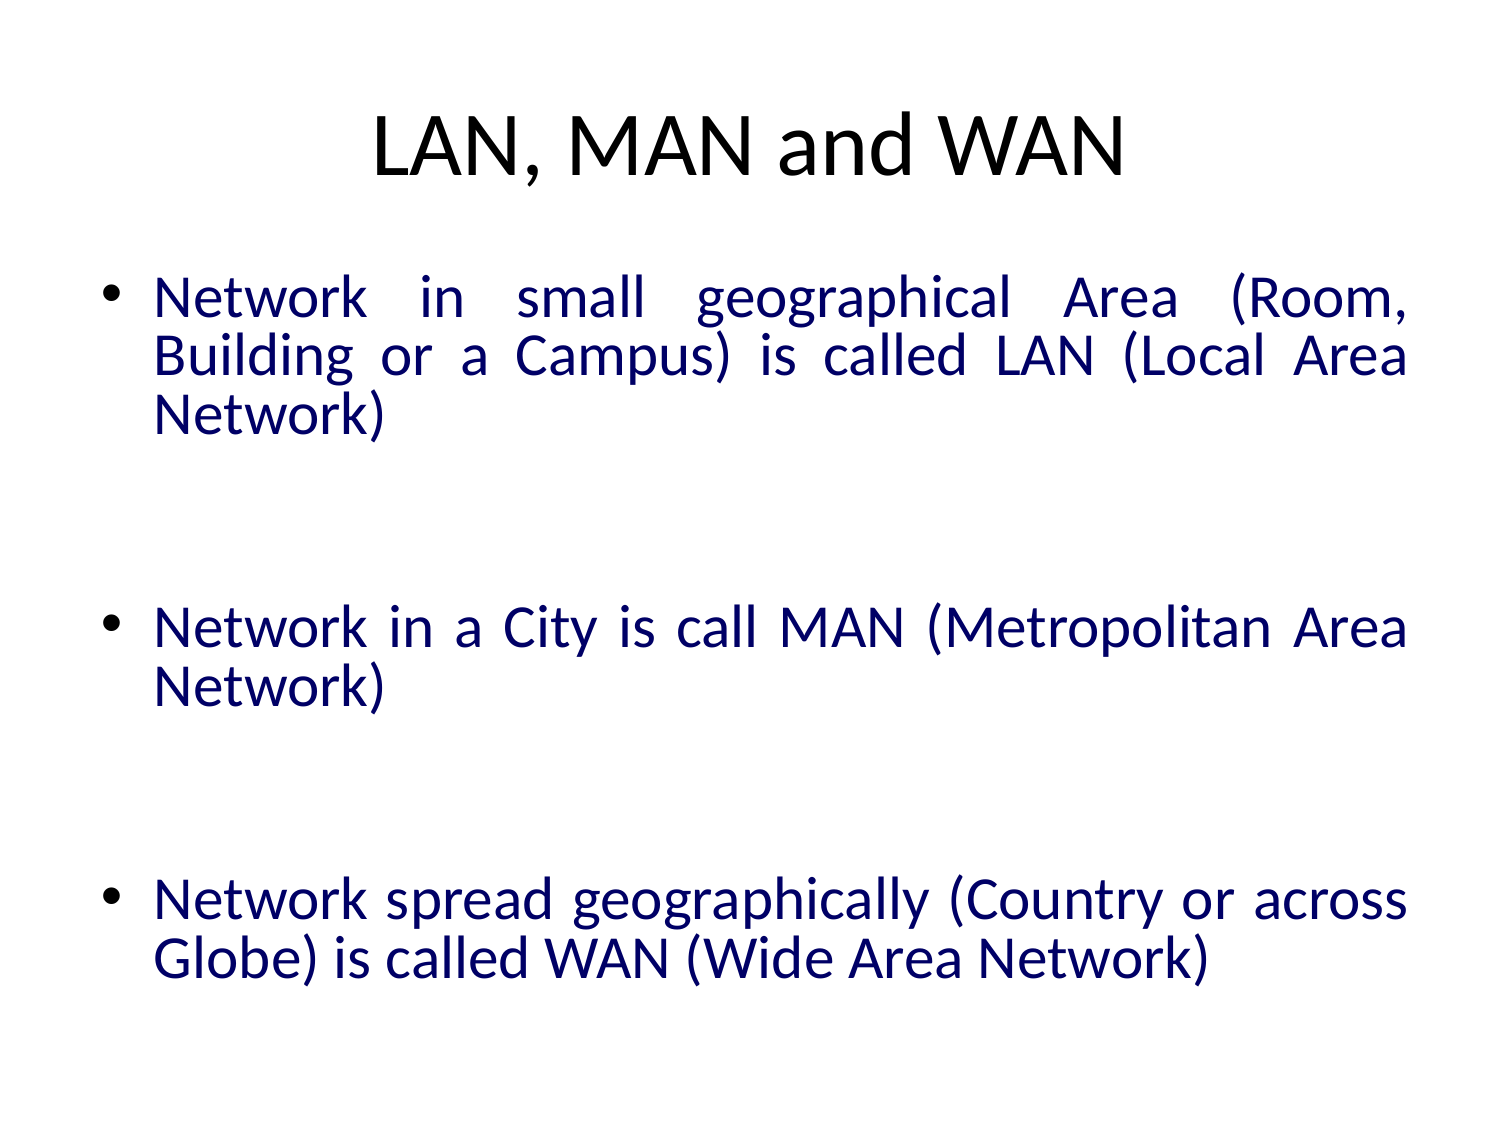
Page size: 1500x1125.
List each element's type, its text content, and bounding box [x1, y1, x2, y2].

list Network in small geographical Area (Room, Building or a Campus) is called LAN (Local Area Network) Network in a City is call MAN (Metropolitan Area Network) Network spread geographically (Country or across Globe) is called WAN (Wide Area Network) [75, 262, 1425, 1005]
title LAN, MAN and WAN [75, 45, 1425, 233]
